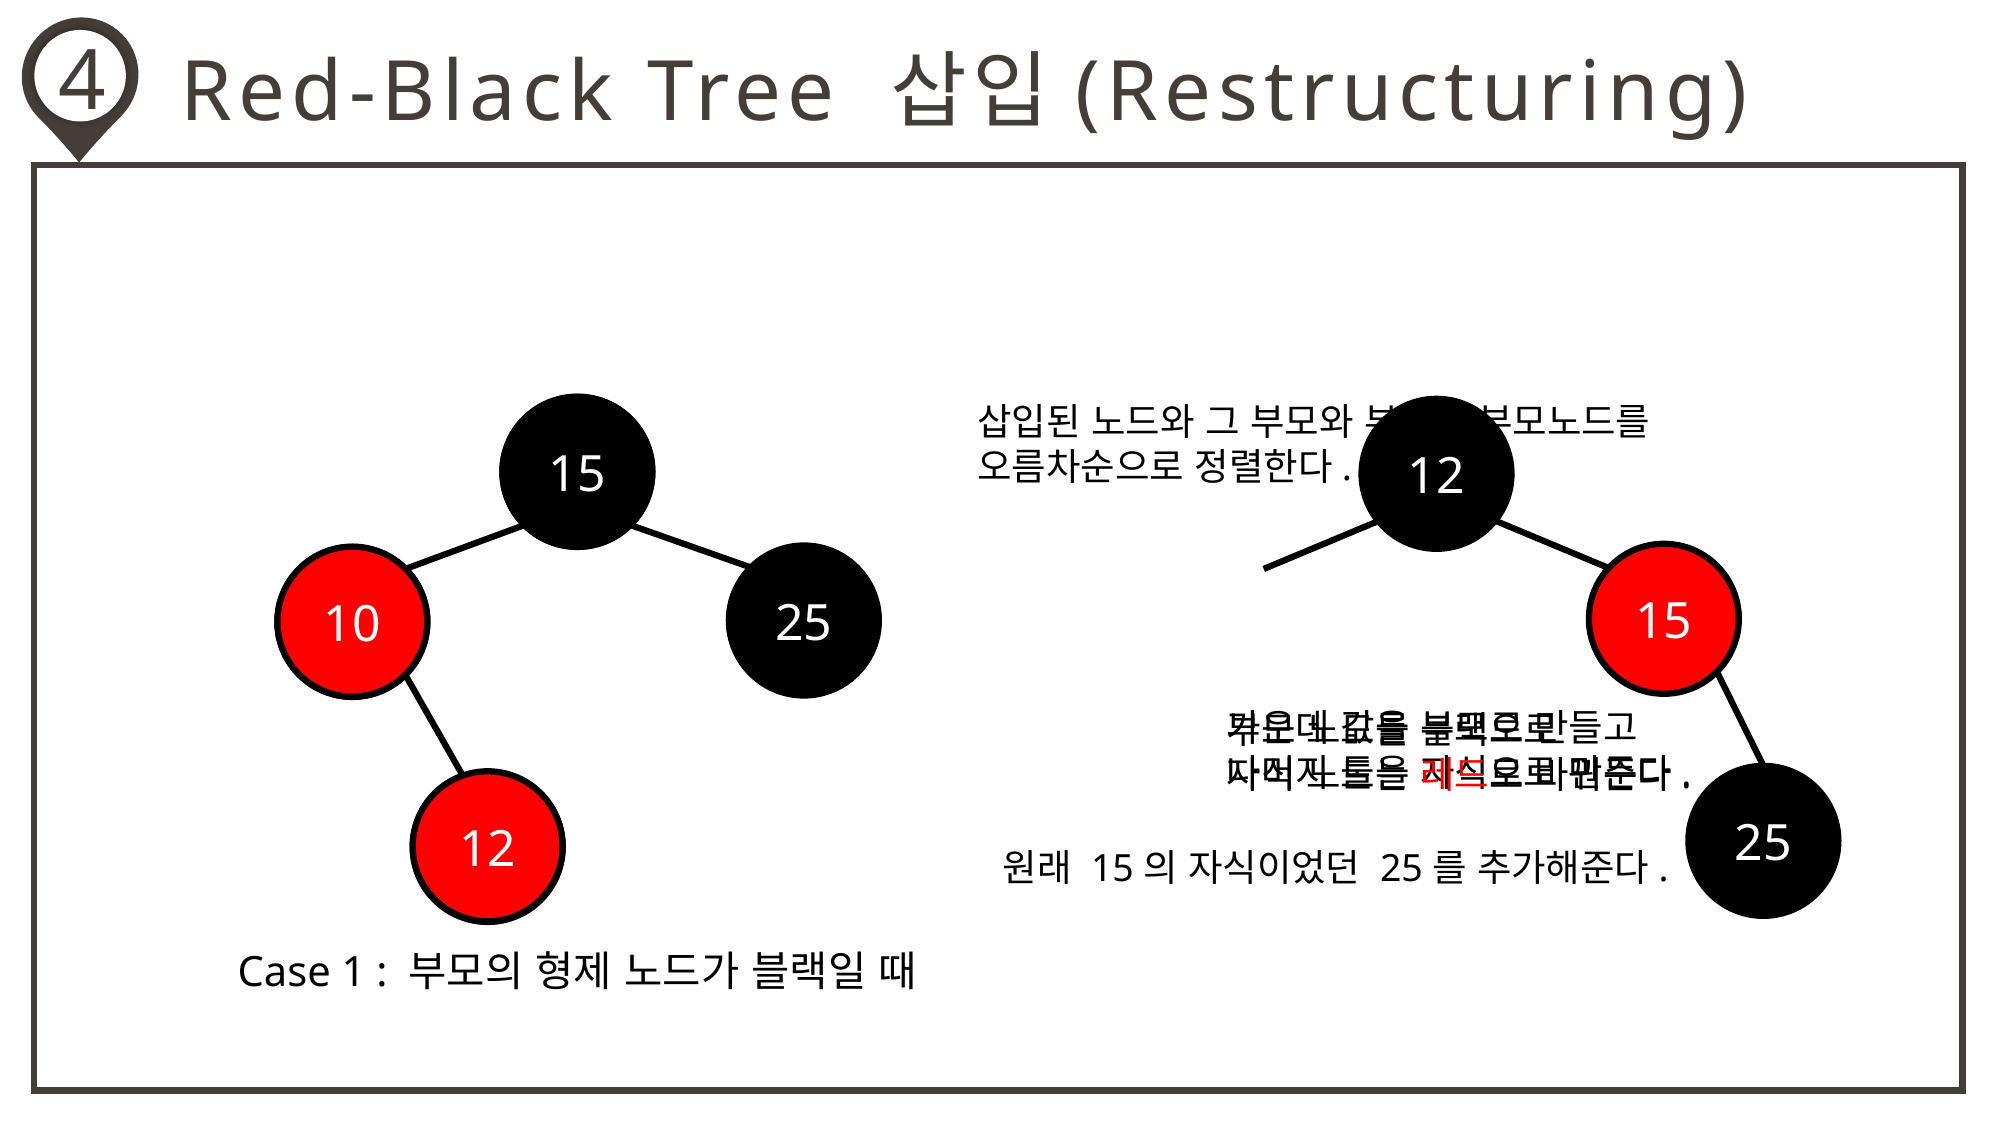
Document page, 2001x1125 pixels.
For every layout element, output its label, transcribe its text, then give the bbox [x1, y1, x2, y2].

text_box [1490, 518, 1611, 569]
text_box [229, 396, 925, 1003]
text_box Red-Black Tree 삽입(Restructuring) [165, 29, 1764, 145]
text_box 4 [43, 18, 121, 134]
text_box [1263, 518, 1385, 569]
text_box 원래 15의 자식이었던 25를 추가해준다. [987, 836, 1684, 897]
text_box 25 [1687, 764, 1840, 917]
text_box 15 [1587, 542, 1740, 695]
text_box 부모 노드를 블랙으로 자식 노드는 레드로 바꿔준다. [1212, 699, 1707, 804]
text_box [1716, 671, 1764, 766]
text_box 삽입된 노드와 그 부모와 부모의 부모노드를 오름차순으로 정렬한다. [962, 390, 1666, 496]
text_box 12 [1360, 397, 1513, 550]
